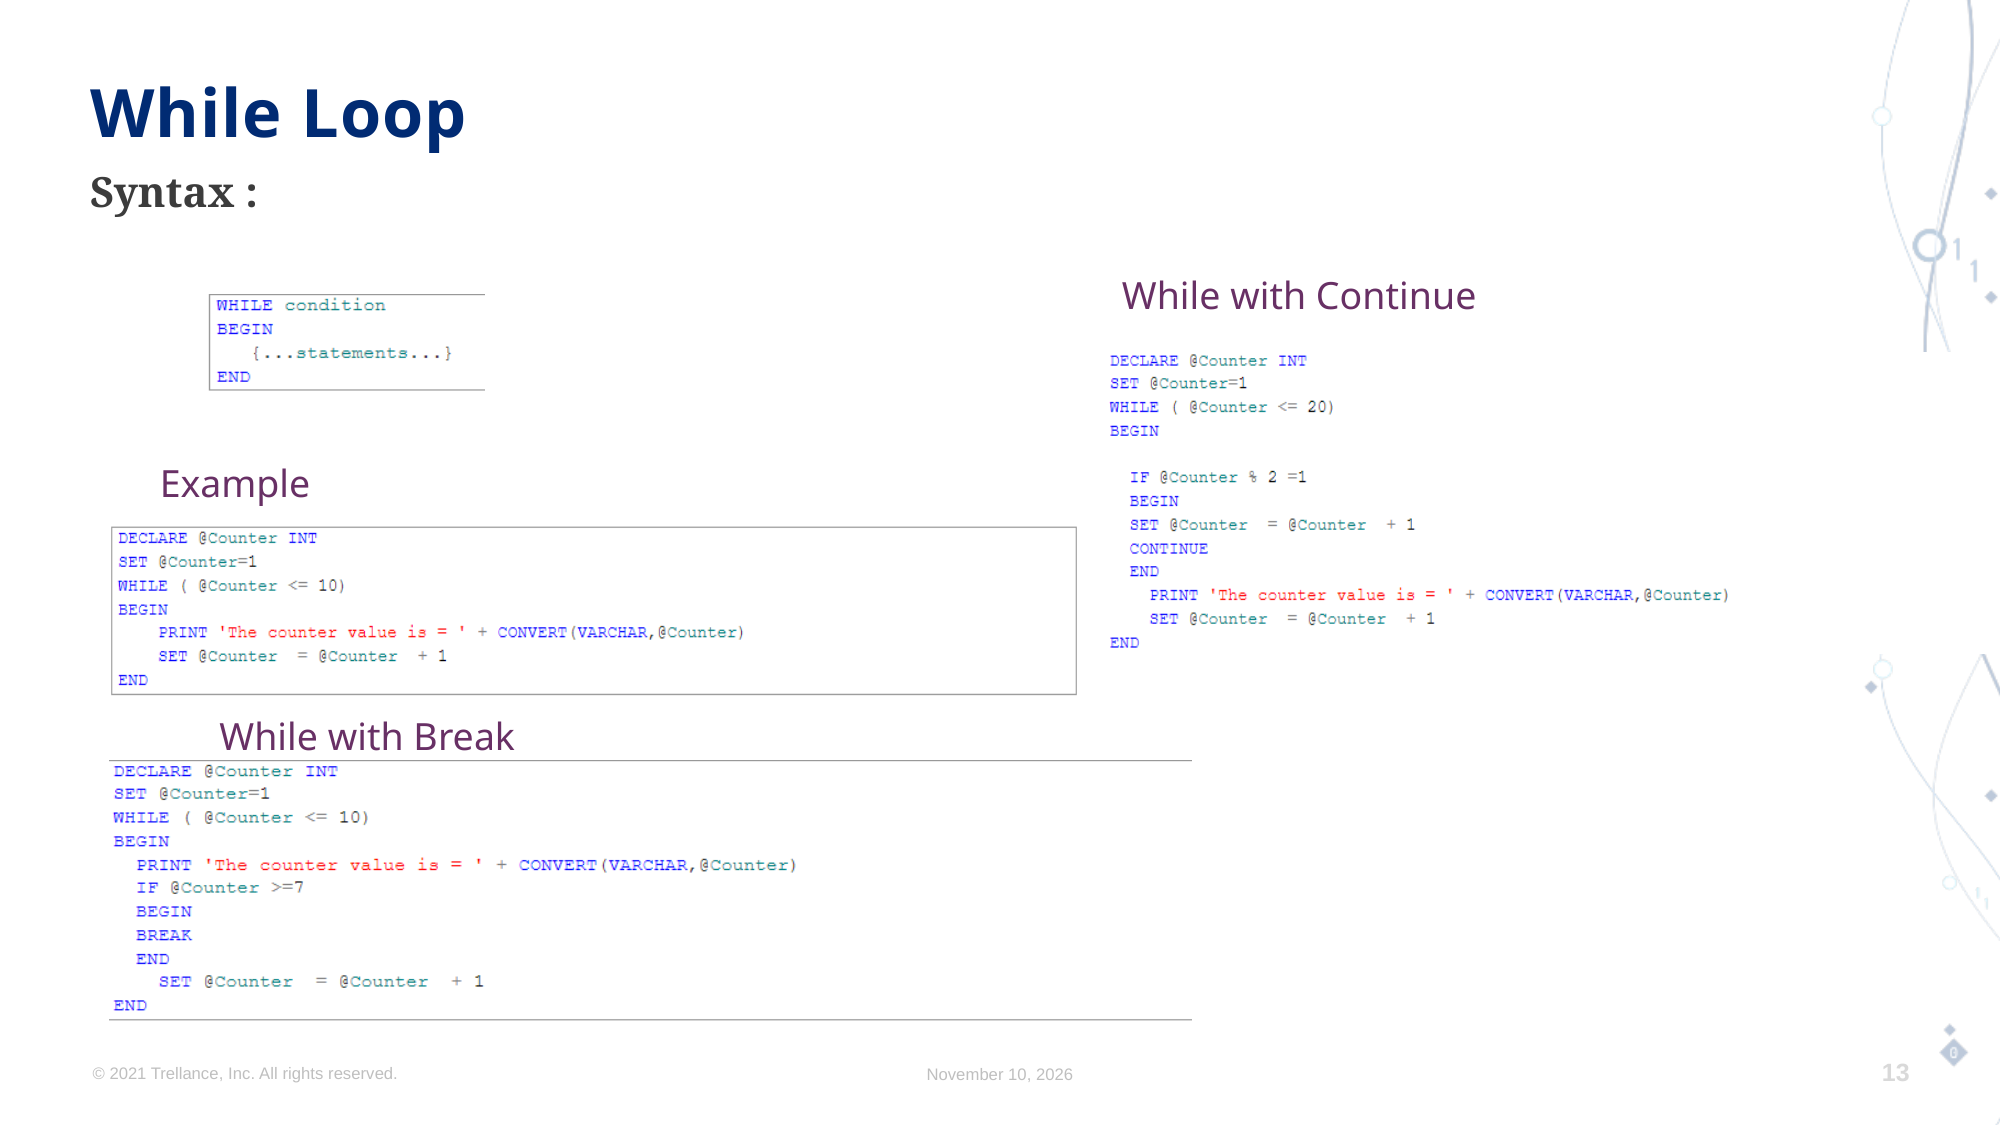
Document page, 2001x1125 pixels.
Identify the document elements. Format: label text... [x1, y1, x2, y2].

title While Loop [90, 80, 1844, 166]
text_box While with Continue [1107, 264, 1504, 325]
picture [109, 523, 1088, 704]
footer © 2021 Trellance, Inc. All rights reserved. [77, 1042, 753, 1103]
text_box While with Break [204, 705, 548, 760]
list Syntax : [90, 166, 1844, 1017]
picture [204, 294, 485, 397]
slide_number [781, 1044, 1219, 1105]
text_box Example [145, 453, 458, 513]
picture [1107, 352, 2000, 654]
slide_number 13 [1843, 1049, 1925, 1103]
picture [109, 760, 1192, 1023]
